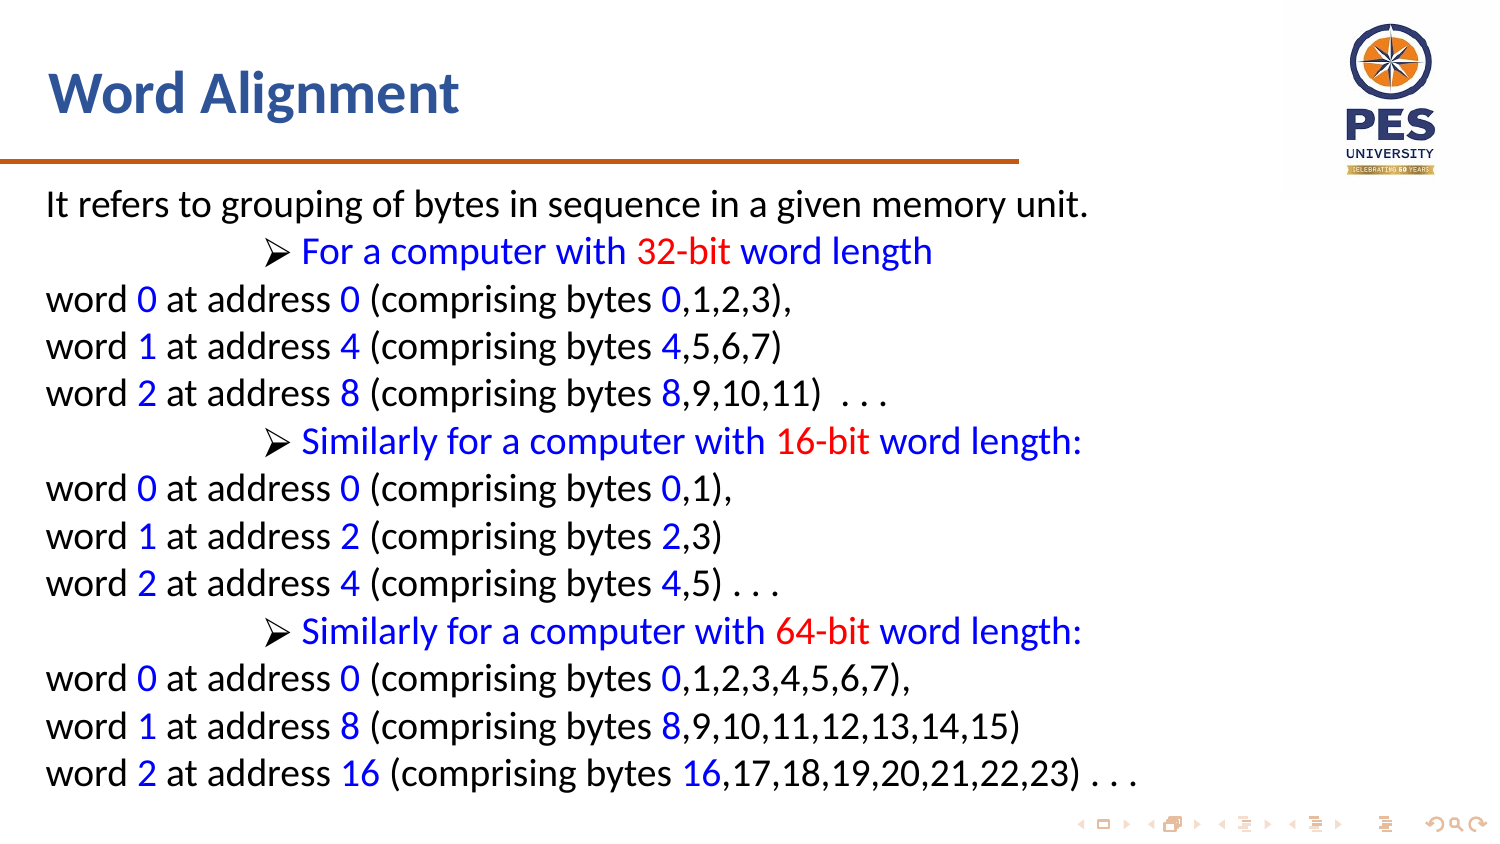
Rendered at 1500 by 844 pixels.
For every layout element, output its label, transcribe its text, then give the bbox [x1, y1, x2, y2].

picture [1281, 0, 1500, 199]
title Word Alignment [44, 50, 1216, 161]
text_box It refers to grouping of bytes in sequence in a given memory unit. For a computer with 32-bit word length word 0 at address 0 (comprising bytes 0,1,2,3), word 1 at address 4 (comprising bytes 4,5,6,7) word 2 at address 8 (comprising bytes 8,9,10,11) . . . Similarly for a computer with 16-bit word length: word 0 at address 0 (comprising bytes 0,1), word 1 at address 2 (comprising bytes 2,3) word 2 at address 4 (comprising bytes 4,5) . . . Similarly for a computer with 64-bit word length: word 0 at address 0 (comprising bytes 0,1,2,3,4,5,6,7), word 1 at address 8 (comprising bytes 8,9,10,11,12,13,14,15) word 2 at address 16 (comprising bytes 16,17,18,19,20,21,22,23) . . . [21, 161, 1420, 811]
